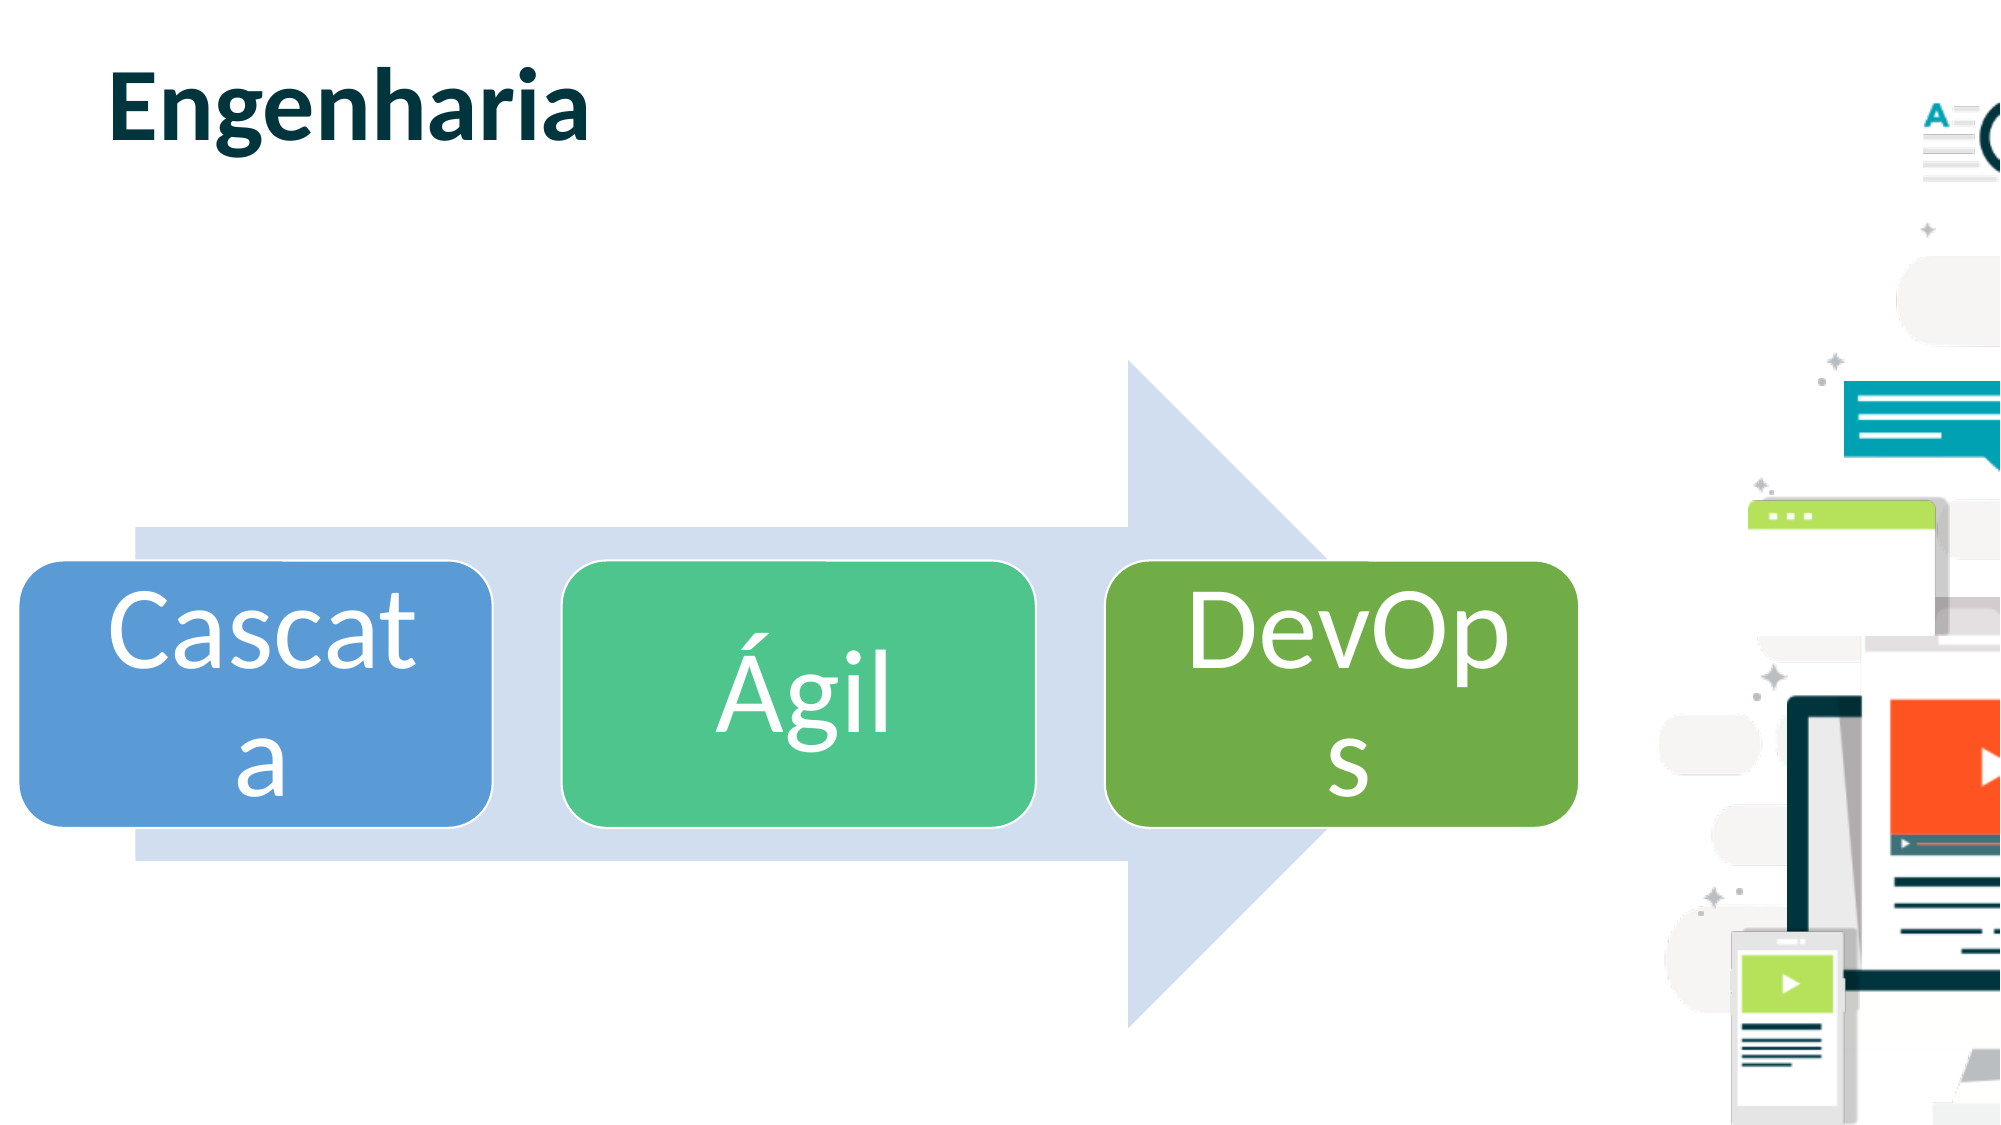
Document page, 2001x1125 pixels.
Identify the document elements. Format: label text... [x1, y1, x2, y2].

picture [0, 2, 2000, 1125]
title Engenharia [93, 0, 1892, 197]
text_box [18, 359, 1580, 1029]
